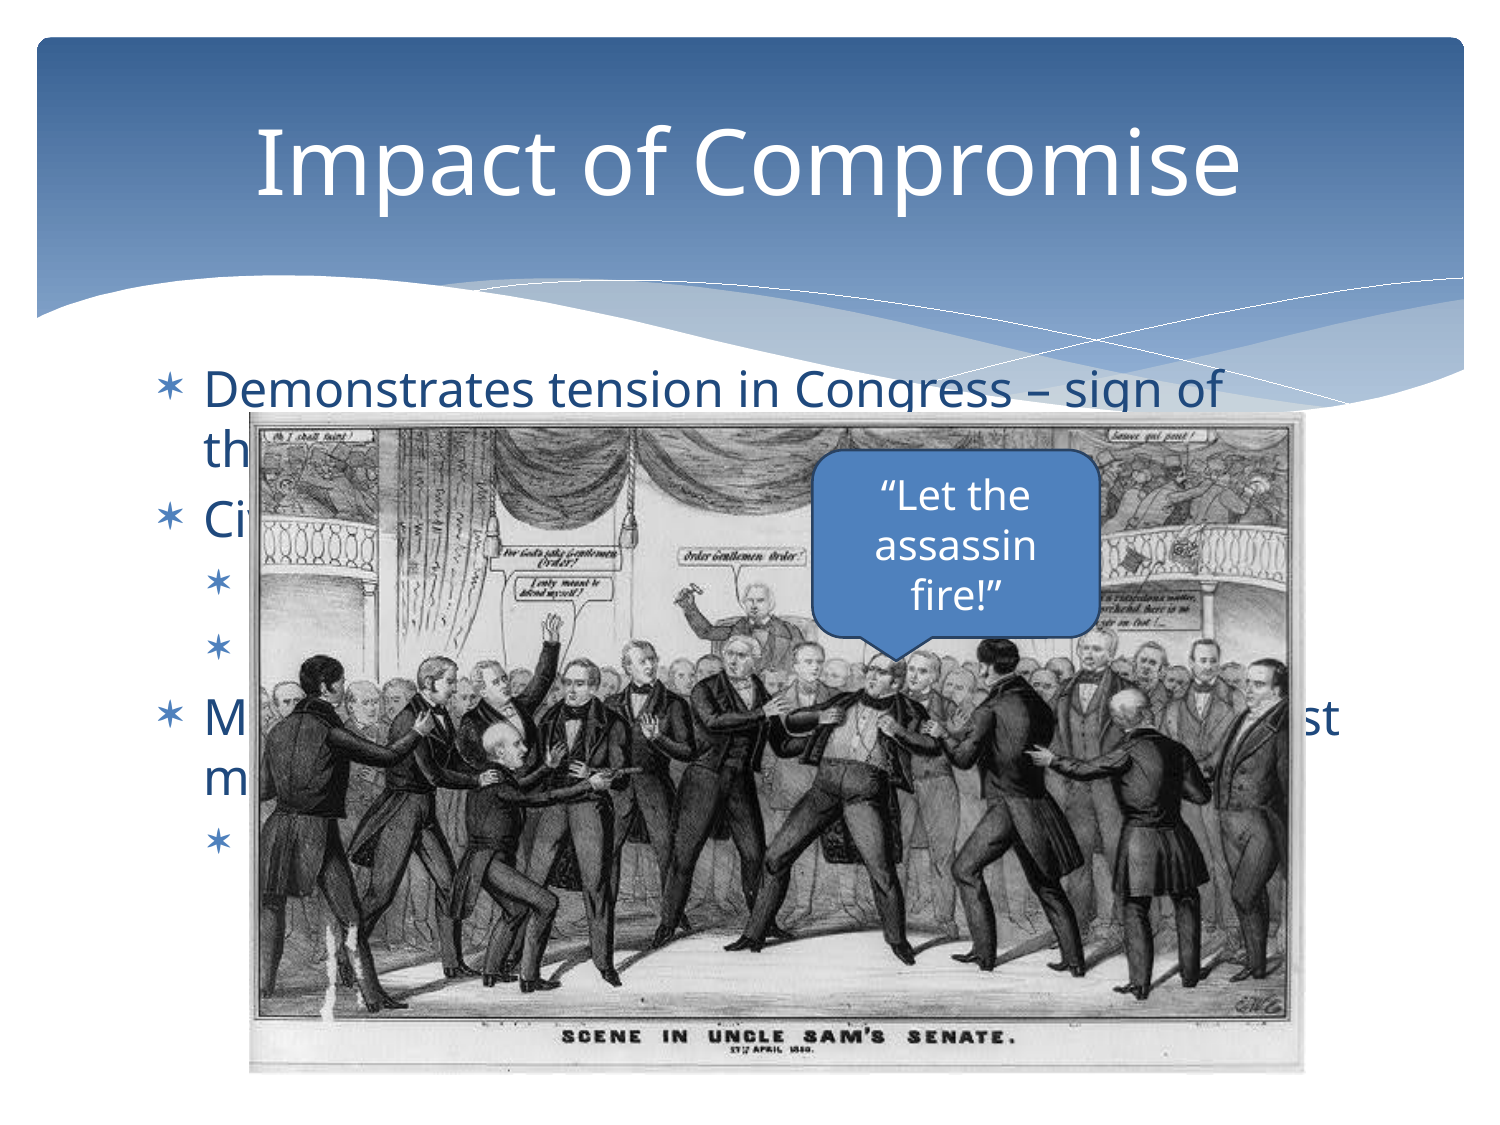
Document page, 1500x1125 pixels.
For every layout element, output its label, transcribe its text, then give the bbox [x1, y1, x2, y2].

list Demonstrates tension in Congress – sign of things to come Civil War was averted North had more time to industrialize Most Northerners did not support war in 1850 Many in the North move towards the abolitionist movement Personal Liberty Laws are not enforced in the North Essentially nullification [143, 350, 1359, 1100]
title Impact of Compromise [75, 55, 1425, 261]
picture [249, 412, 1306, 1076]
